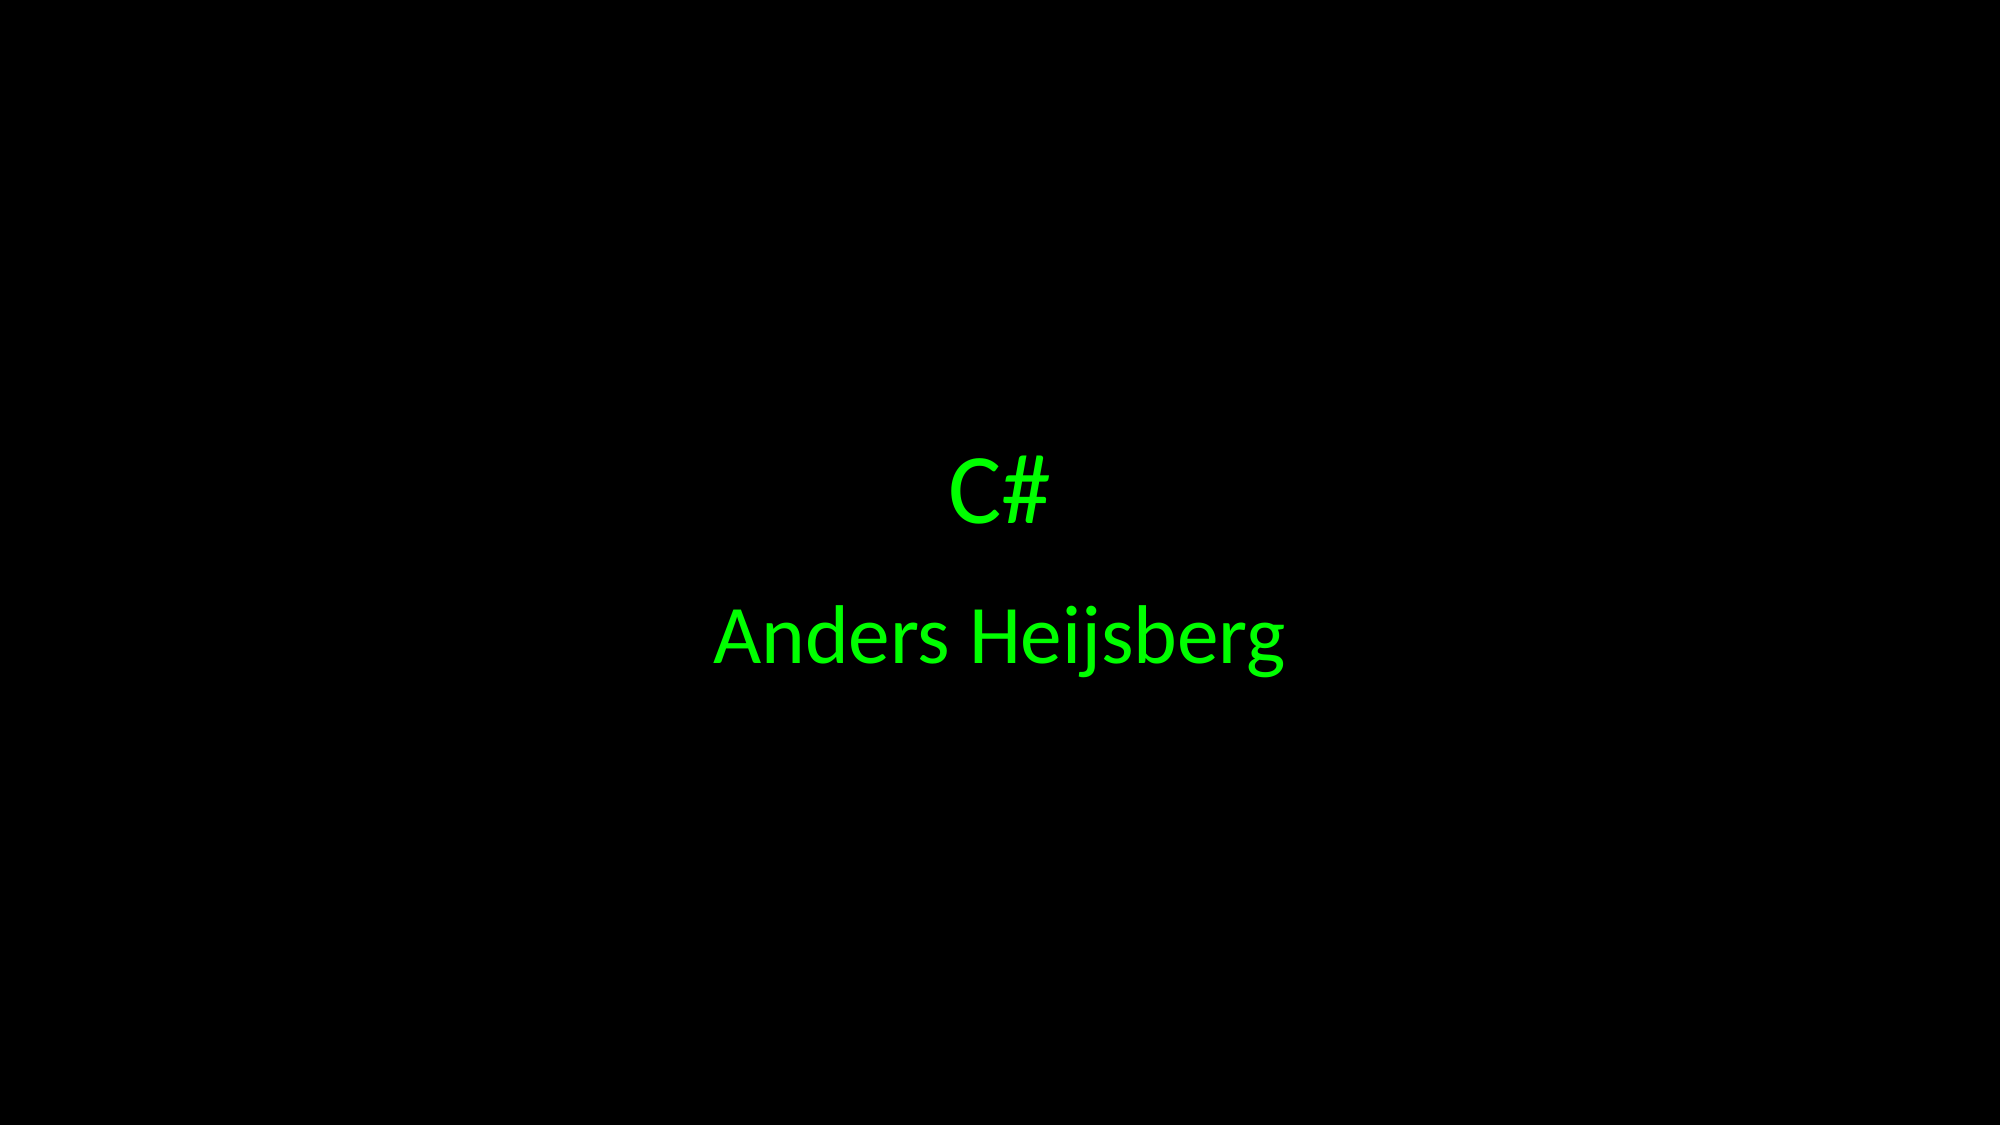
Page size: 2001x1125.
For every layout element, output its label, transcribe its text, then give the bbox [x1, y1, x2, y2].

text_box C# [0, 416, 2000, 551]
text_box Anders Heijsberg [0, 572, 2000, 688]
